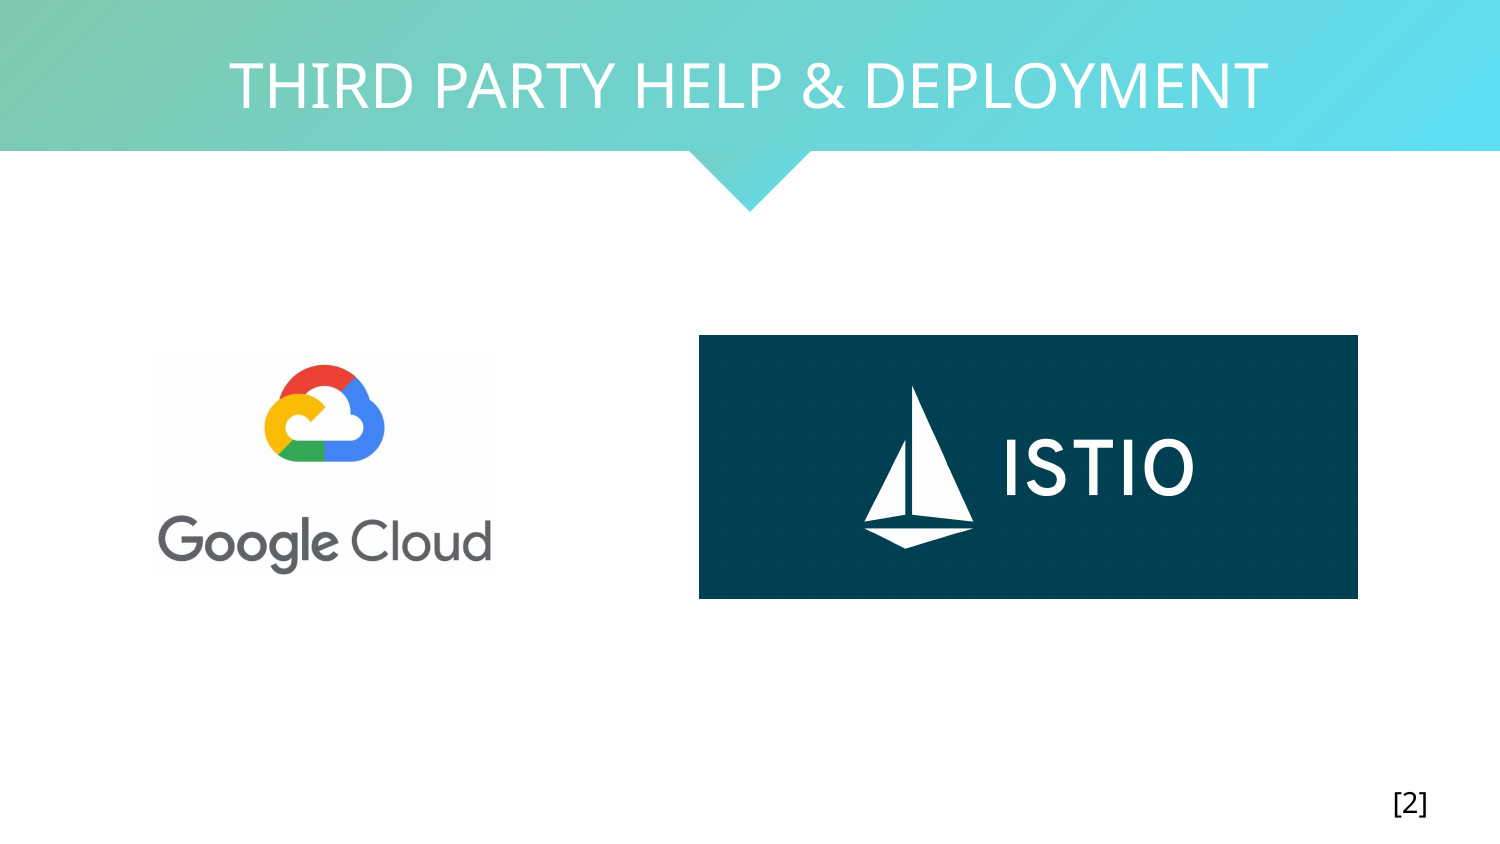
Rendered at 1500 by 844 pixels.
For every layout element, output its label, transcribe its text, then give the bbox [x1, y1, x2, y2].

picture [1145, 439, 1192, 495]
text_box [2] [1377, 769, 1465, 830]
picture [1008, 440, 1015, 495]
picture [1124, 440, 1132, 495]
picture [868, 529, 967, 548]
picture [866, 443, 905, 521]
picture [913, 390, 972, 521]
picture [1074, 440, 1112, 495]
title THIRD PARTY HELP & DEPLOYMENT [51, 15, 1449, 136]
picture [1028, 439, 1065, 495]
picture [152, 359, 496, 576]
